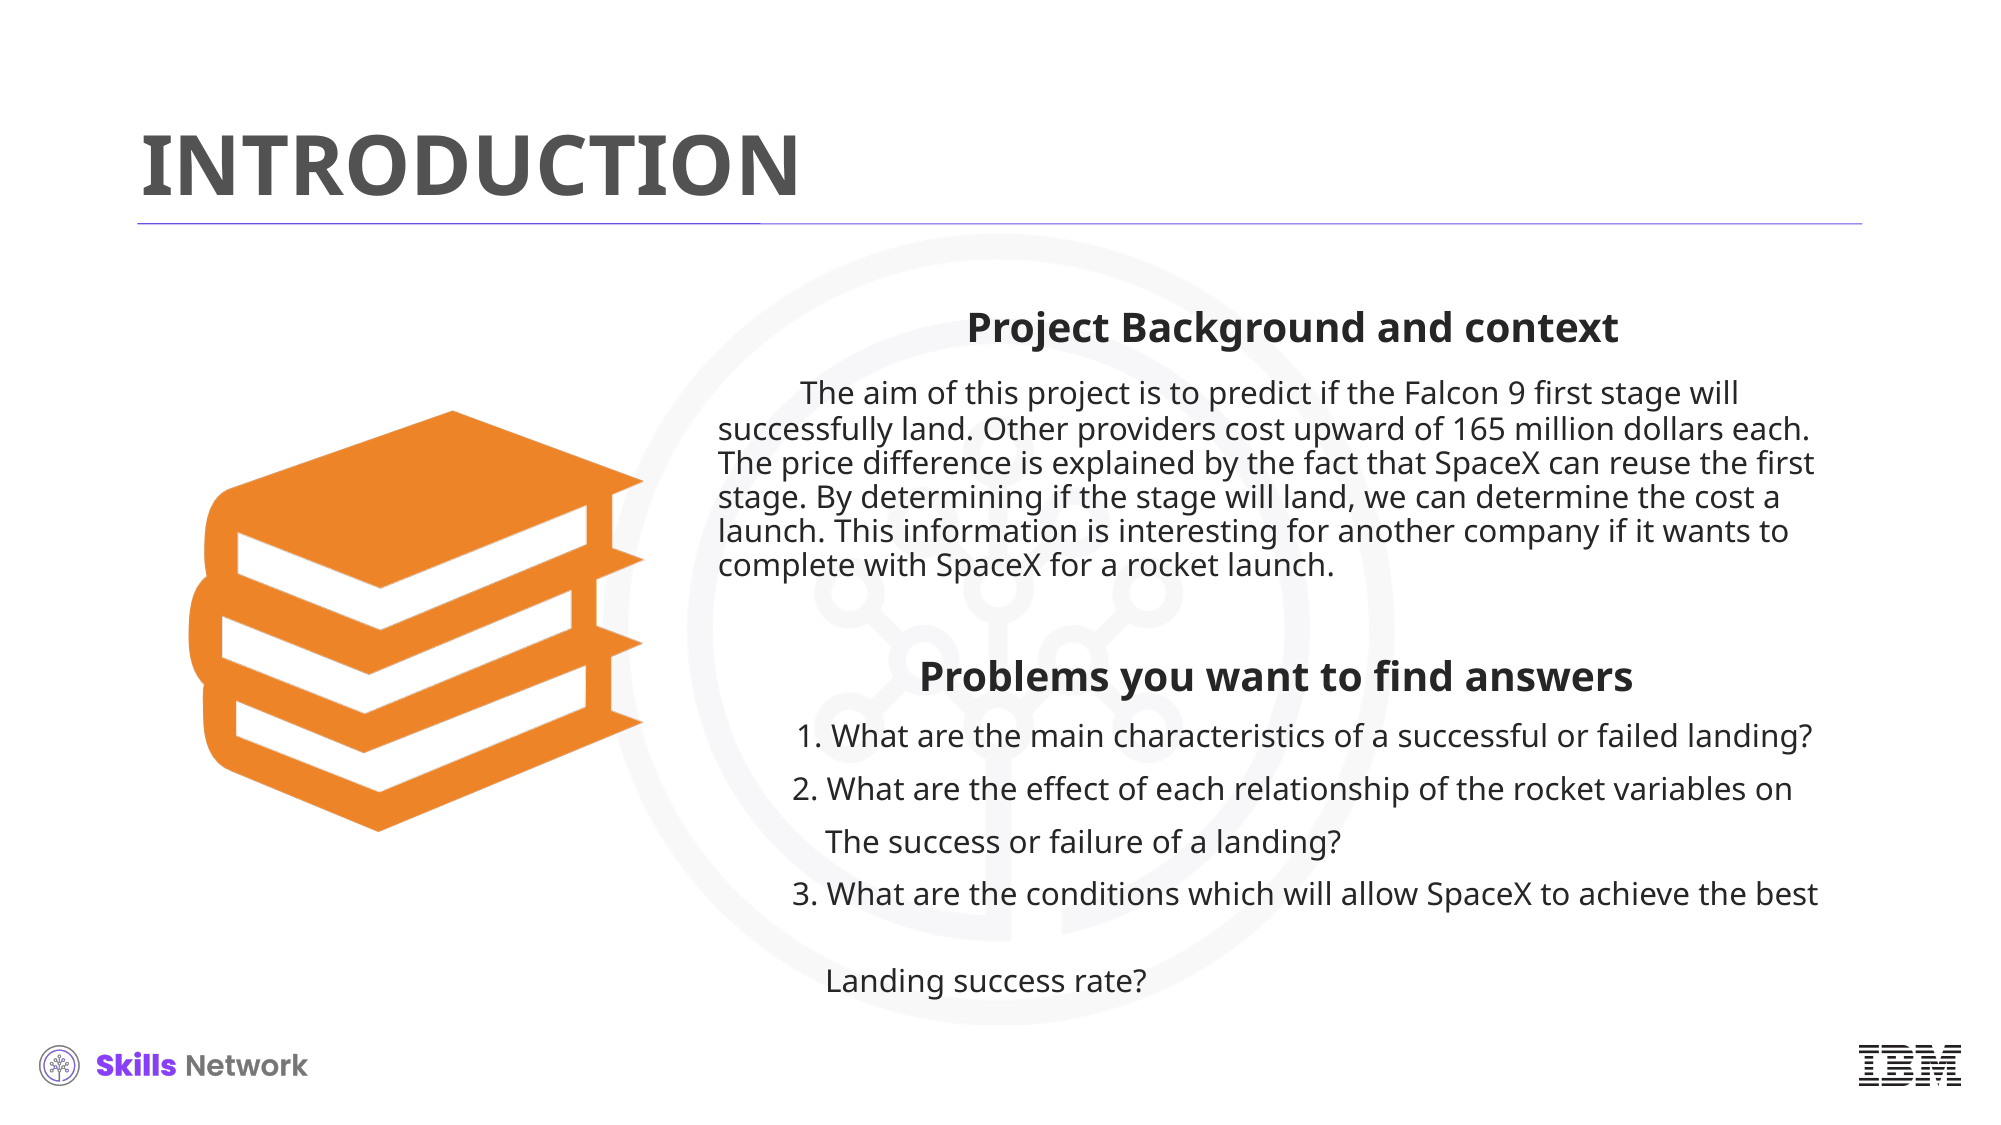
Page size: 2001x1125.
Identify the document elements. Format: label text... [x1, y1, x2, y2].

picture [163, 370, 665, 872]
title INTRODUCTION [126, 59, 1381, 278]
picture [39, 1045, 308, 1086]
text_box Project Background and context The aim of this project is to predict if the Falcon 9 first stage will successfully land. Other providers cost upward of 165 million dollars each. The price difference is explained by the fact that SpaceX can reuse the first stage. By determining if the stage will land, we can determine the cost a launch. This information is interesting for another company if it wants to complete with SpaceX for a rocket launch. Problems you want to find answers 1. What are the main characteristics of a successful or failed landing? 2. What are the effect of each relationship of the rocket variables on The success or failure of a landing? 3. What are the conditions which will allow SpaceX to achieve the best Landing success rate? [702, 299, 1863, 1014]
picture [1859, 1045, 1961, 1086]
